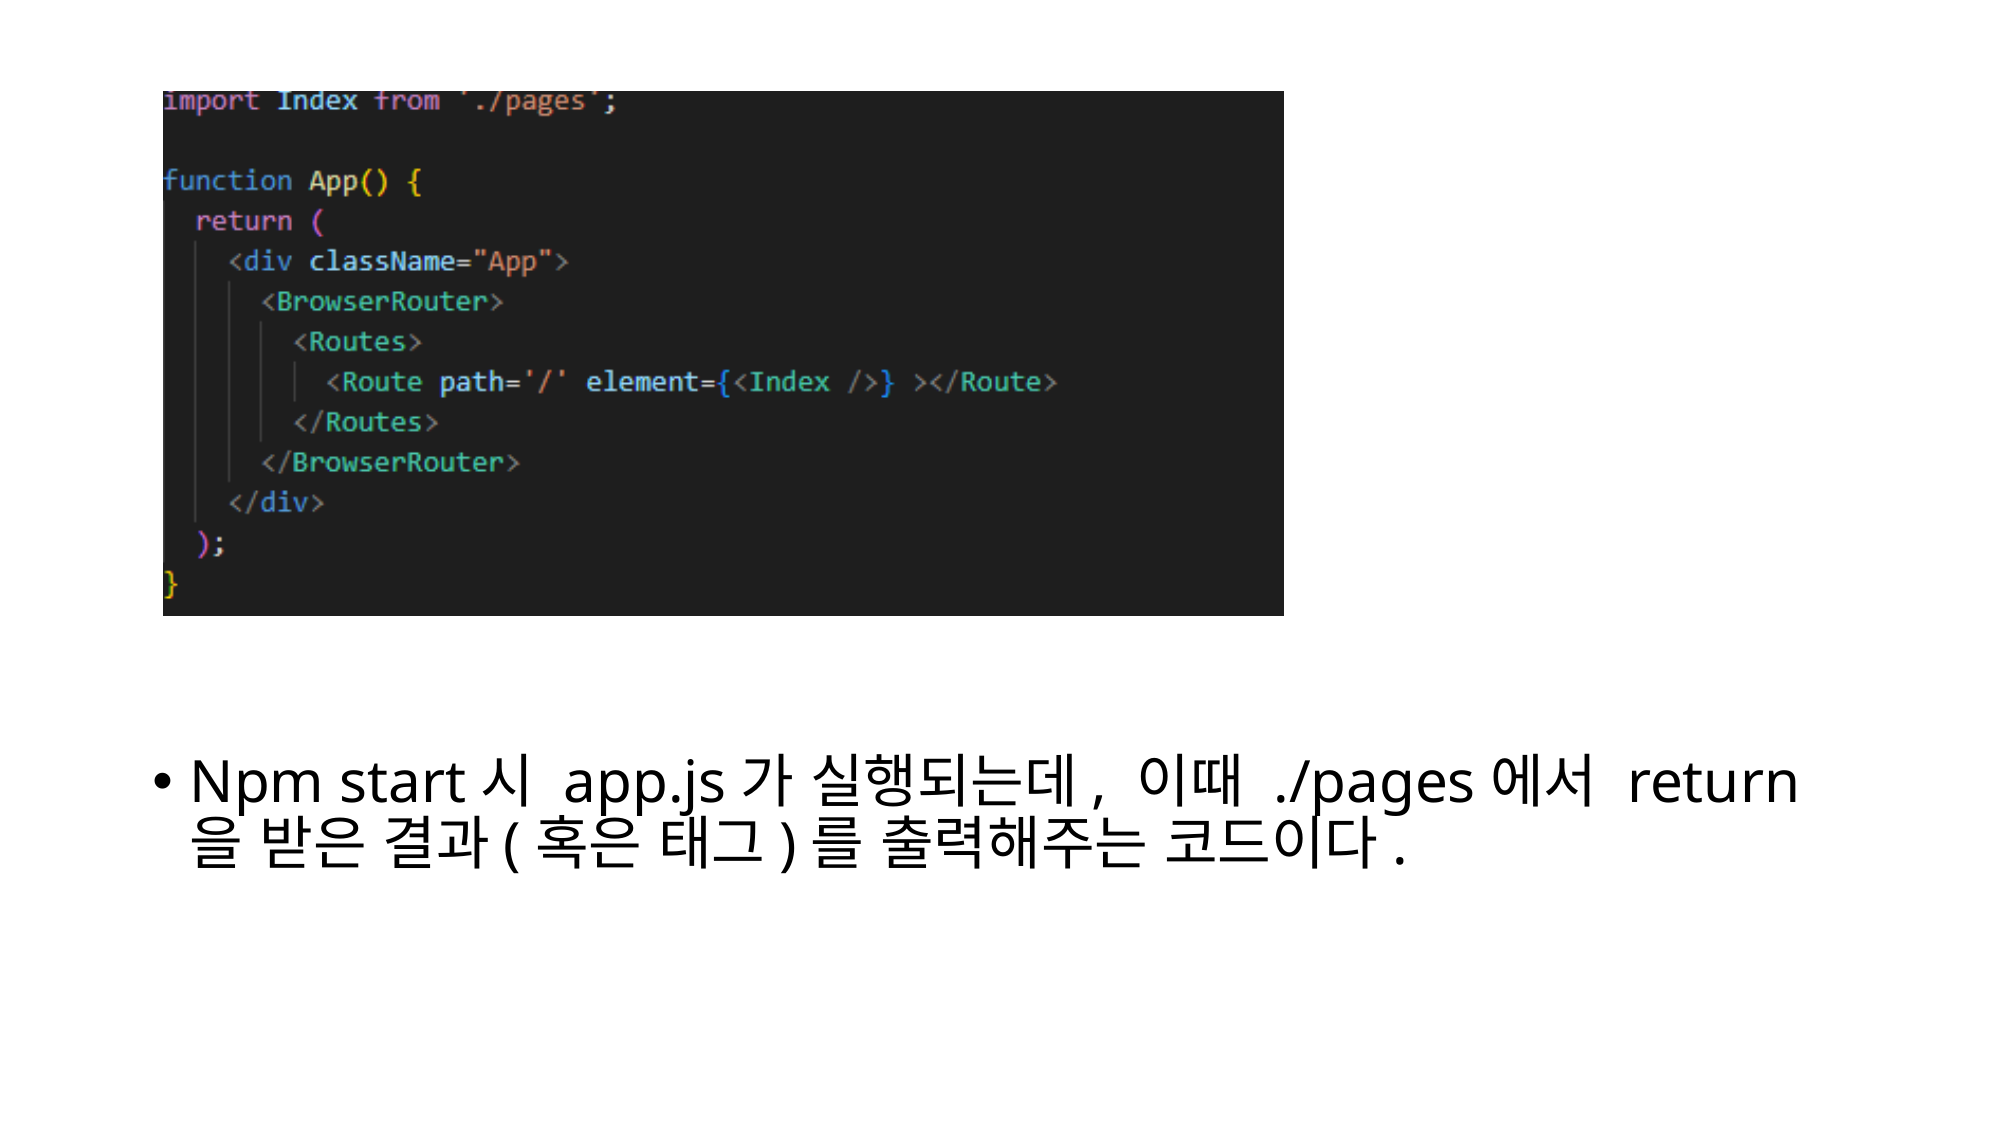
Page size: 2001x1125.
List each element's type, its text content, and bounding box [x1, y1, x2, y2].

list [162, 91, 1284, 616]
text_box Npm start시 app.js가 실행되는데, 이때 ./pages에서 return을 받은 결과(혹은 태그)를 출력해주는 코드이다. [137, 744, 1863, 1014]
